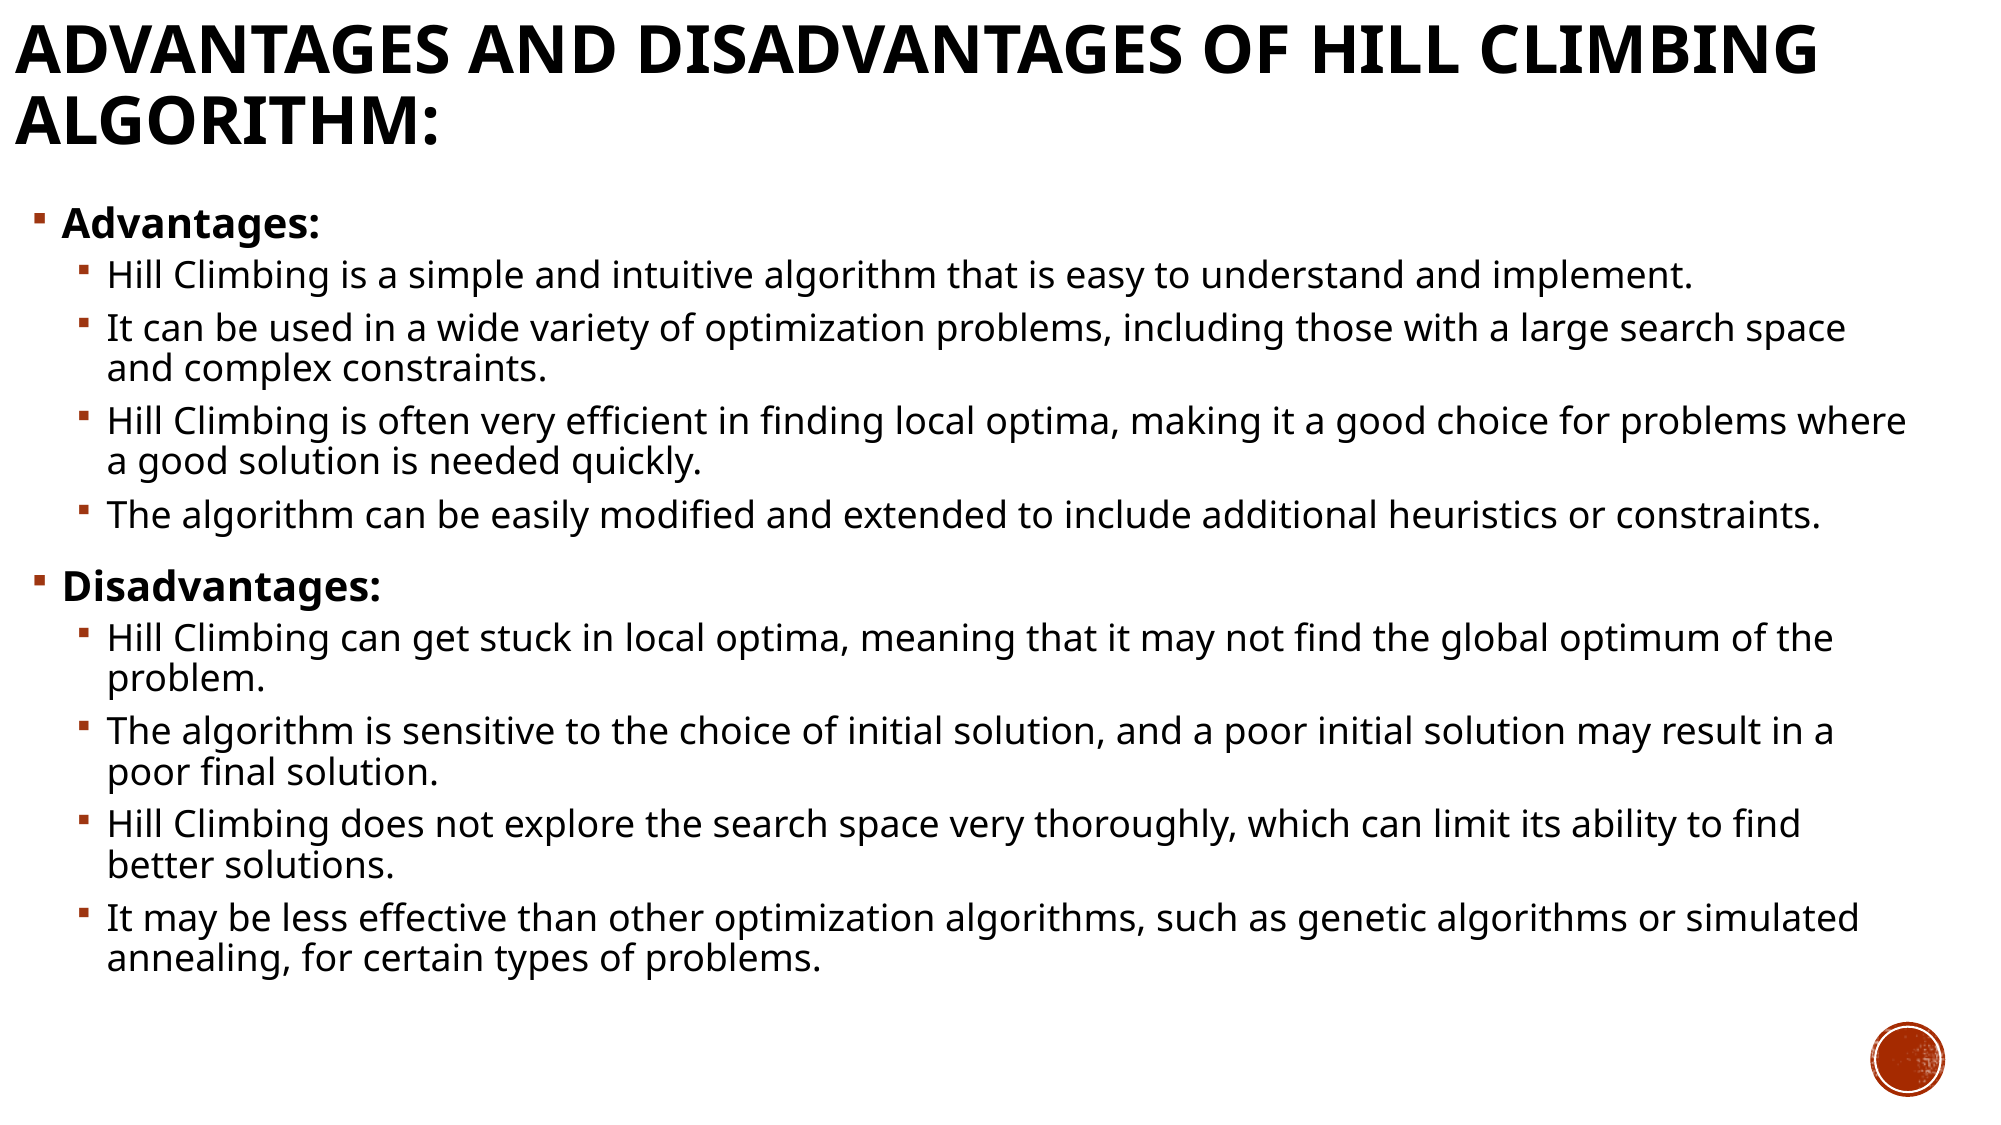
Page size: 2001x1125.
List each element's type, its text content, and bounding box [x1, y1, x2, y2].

list Advantages: Hill Climbing is a simple and intuitive algorithm that is easy to understand and implement. It can be used in a wide variety of optimization problems, including those with a large search space and complex constraints. Hill Climbing is often very efficient in finding local optima, making it a good choice for problems where a good solution is needed quickly. The algorithm can be easily modified and extended to include additional heuristics or constraints. Disadvantages: Hill Climbing can get stuck in local optima, meaning that it may not find the global optimum of the problem. The algorithm is sensitive to the choice of initial solution, and a poor initial solution may result in a poor final solution. Hill Climbing does not explore the search space very thoroughly, which can limit its ability to find better solutions. It may be less effective than other optimization algorithms, such as genetic algorithms or simulated annealing, for certain types of problems. [16, 195, 1932, 1082]
title Advantages and disadvantages of Hill Climbing algorithm: [0, 0, 1904, 175]
